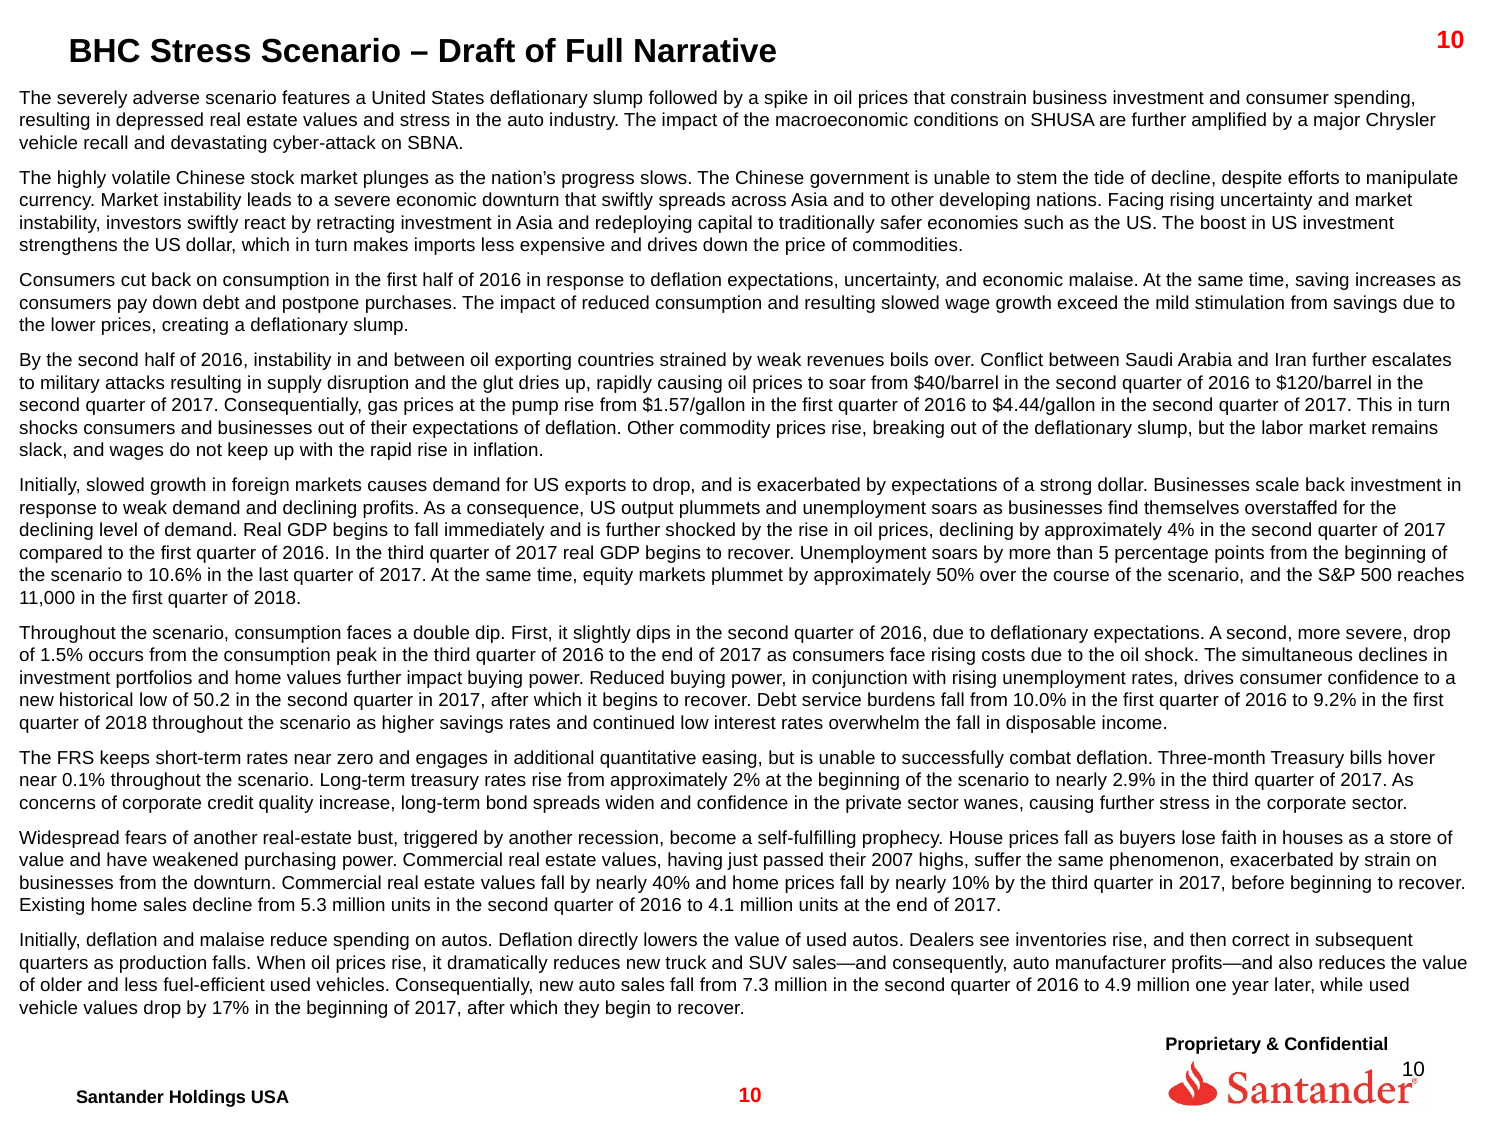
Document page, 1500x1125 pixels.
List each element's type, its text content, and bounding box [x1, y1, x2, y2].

text_box BHC Stress Scenario – Draft of Full Narrative [53, 21, 1500, 77]
text_box The severely adverse scenario features a United States deflationary slump followed by a spike in oil prices that constrain business investment and consumer spending, resulting in depressed real estate values and stress in the auto industry. The impact of the macroeconomic conditions on SHUSA are further amplified by a major Chrysler vehicle recall and devastating cyber-attack on SBNA. The highly volatile Chinese stock market plunges as the nation’s progress slows. The Chinese government is unable to stem the tide of decline, despite efforts to manipulate currency. Market instability leads to a severe economic downturn that swiftly spreads across Asia and to other developing nations. Facing rising uncertainty and market instability, investors swiftly react by retracting investment in Asia and redeploying capital to traditionally safer economies such as the US. The boost in US investment strengthens the US dollar, which in turn makes imports less expensive and drives down the price of commodities. Consumers cut back on consumption in the first half of 2016 in response to deflation expectations, uncertainty, and economic malaise. At the same time, saving increases as consumers pay down debt and postpone purchases. The impact of reduced consumption and resulting slowed wage growth exceed the mild stimulation from savings due to the lower prices, creating a deflationary slump. By the second half of 2016, instability in and between oil exporting countries strained by weak revenues boils over. Conflict between Saudi Arabia and Iran further escalates to military attacks resulting in supply disruption and the glut dries up, rapidly causing oil prices to soar from $40/barrel in the second quarter of 2016 to $120/barrel in the second quarter of 2017. Consequentially, gas prices at the pump rise from $1.57/gallon in the first quarter of 2016 to $4.44/gallon in the second quarter of 2017. This in turn shocks consumers and businesses out of their expectations of deflation. Other commodity prices rise, breaking out of the deflationary slump, but the labor market remains slack, and wages do not keep up with the rapid rise in inflation. Initially, slowed growth in foreign markets causes demand for US exports to drop, and is exacerbated by expectations of a strong dollar. Businesses scale back investment in response to weak demand and declining profits. As a consequence, US output plummets and unemployment soars as businesses find themselves overstaffed for the declining level of demand. Real GDP begins to fall immediately and is further shocked by the rise in oil prices, declining by approximately 4% in the second quarter of 2017 compared to the first quarter of 2016. In the third quarter of 2017 real GDP begins to recover. Unemployment soars by more than 5 percentage points from the beginning of the scenario to 10.6% in the last quarter of 2017. At the same time, equity markets plummet by approximately 50% over the course of the scenario, and the S&P 500 reaches 11,000 in the first quarter of 2018. Throughout the scenario, consumption faces a double dip. First, it slightly dips in the second quarter of 2016, due to deflationary expectations. A second, more severe, drop of 1.5% occurs from the consumption peak in the third quarter of 2016 to the end of 2017 as consumers face rising costs due to the oil shock. The simultaneous declines in investment portfolios and home values further impact buying power. Reduced buying power, in conjunction with rising unemployment rates, drives consumer confidence to a new historical low of 50.2 in the second quarter in 2017, after which it begins to recover. Debt service burdens fall from 10.0% in the first quarter of 2016 to 9.2% in the first quarter of 2018 throughout the scenario as higher savings rates and continued low interest rates overwhelm the fall in disposable income. The FRS keeps short-term rates near zero and engages in additional quantitative easing, but is unable to successfully combat deflation. Three-month Treasury bills hover near 0.1% throughout the scenario. Long-term treasury rates rise from approximately 2% at the beginning of the scenario to nearly 2.9% in the third quarter of 2017. As concerns of corporate credit quality increase, long-term bond spreads widen and confidence in the private sector wanes, causing further stress in the corporate sector. Widespread fears of another real-estate bust, triggered by another recession, become a self-fulfilling prophecy. House prices fall as buyers lose faith in houses as a store of value and have weakened purchasing power. Commercial real estate values, having just passed their 2007 highs, suffer the same phenomenon, exacerbated by strain on businesses from the downturn. Commercial real estate values fall by nearly 40% and home prices fall by nearly 10% by the third quarter in 2017, before beginning to recover. Existing home sales decline from 5.3 million units in the second quarter of 2016 to 4.1 million units at the end of 2017. Initially, deflation and malaise reduce spending on autos. Deflation directly lowers the value of used autos. Dealers see inventories rise, and then correct in subsequent quarters as production falls. When oil prices rise, it dramatically reduces new truck and SUV sales—and consequently, auto manufacturer profits—and also reduces the value of older and less fuel-efficient used vehicles. Consequentially, new auto sales fall from 7.3 million in the second quarter of 2016 to 4.9 million one year later, while used vehicle values drop by 17% in the beginning of 2017, after which they begin to recover. [19, 85, 1471, 1028]
picture [1159, 1055, 1431, 1114]
